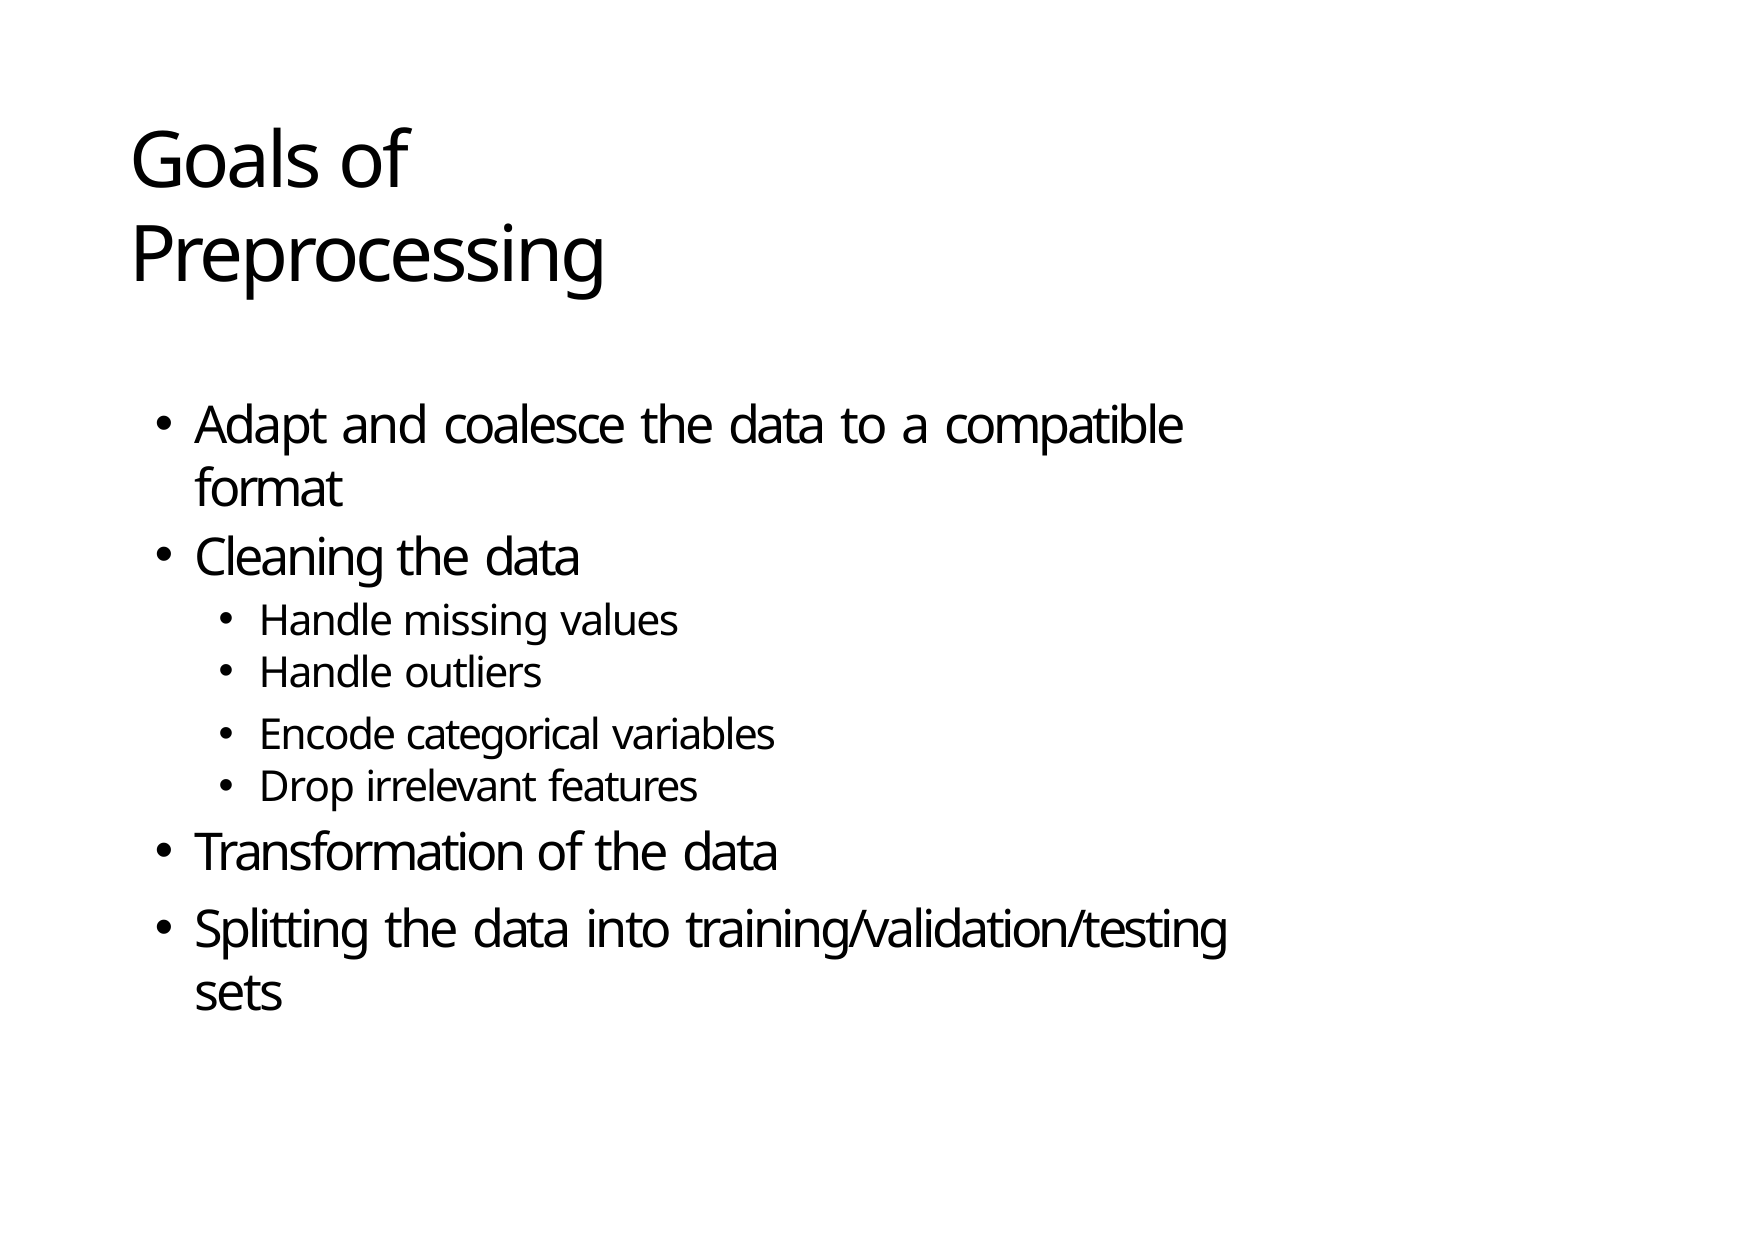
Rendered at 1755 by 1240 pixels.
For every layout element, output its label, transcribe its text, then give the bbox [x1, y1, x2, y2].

title Goals of Preprocessing [127, 107, 721, 317]
text_box Adapt and coalesce the data to a compatible format Cleaning the data Handle missing values Handle outliers Encode categorical variables Drop irrelevant features Transformation of the data Splitting the data into training/validation/testing sets [152, 383, 1267, 1021]
